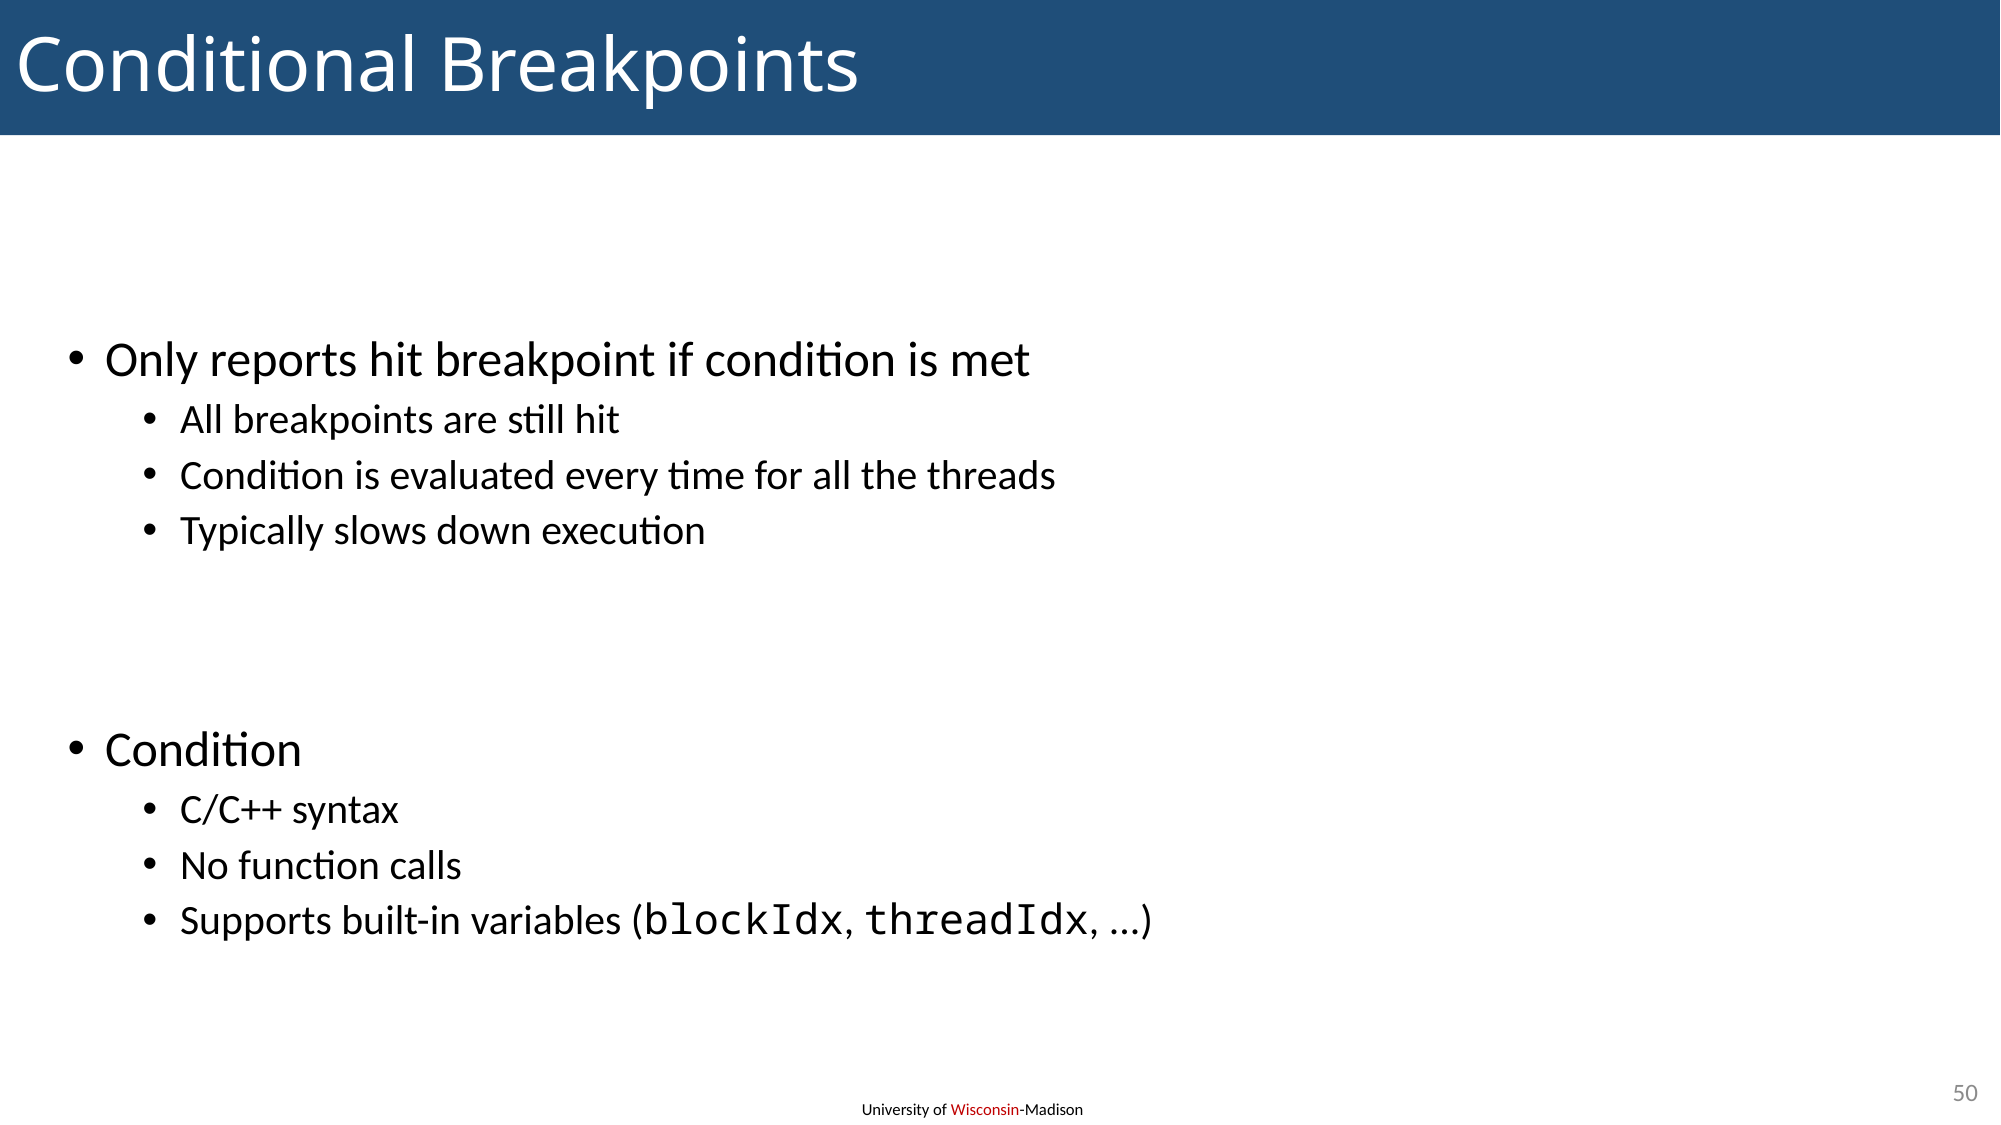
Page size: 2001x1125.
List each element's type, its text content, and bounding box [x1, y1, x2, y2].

slide_number 50 [1879, 1069, 1994, 1114]
title Conditional Breakpoints [0, 0, 2000, 136]
list Only reports hit breakpoint if condition is met All breakpoints are still hit Condition is evaluated every time for all the threads Typically slows down execution Condition C/C++ syntax No function calls Supports built-in variables (blockIdx, threadIdx, ...) [52, 245, 1987, 1055]
